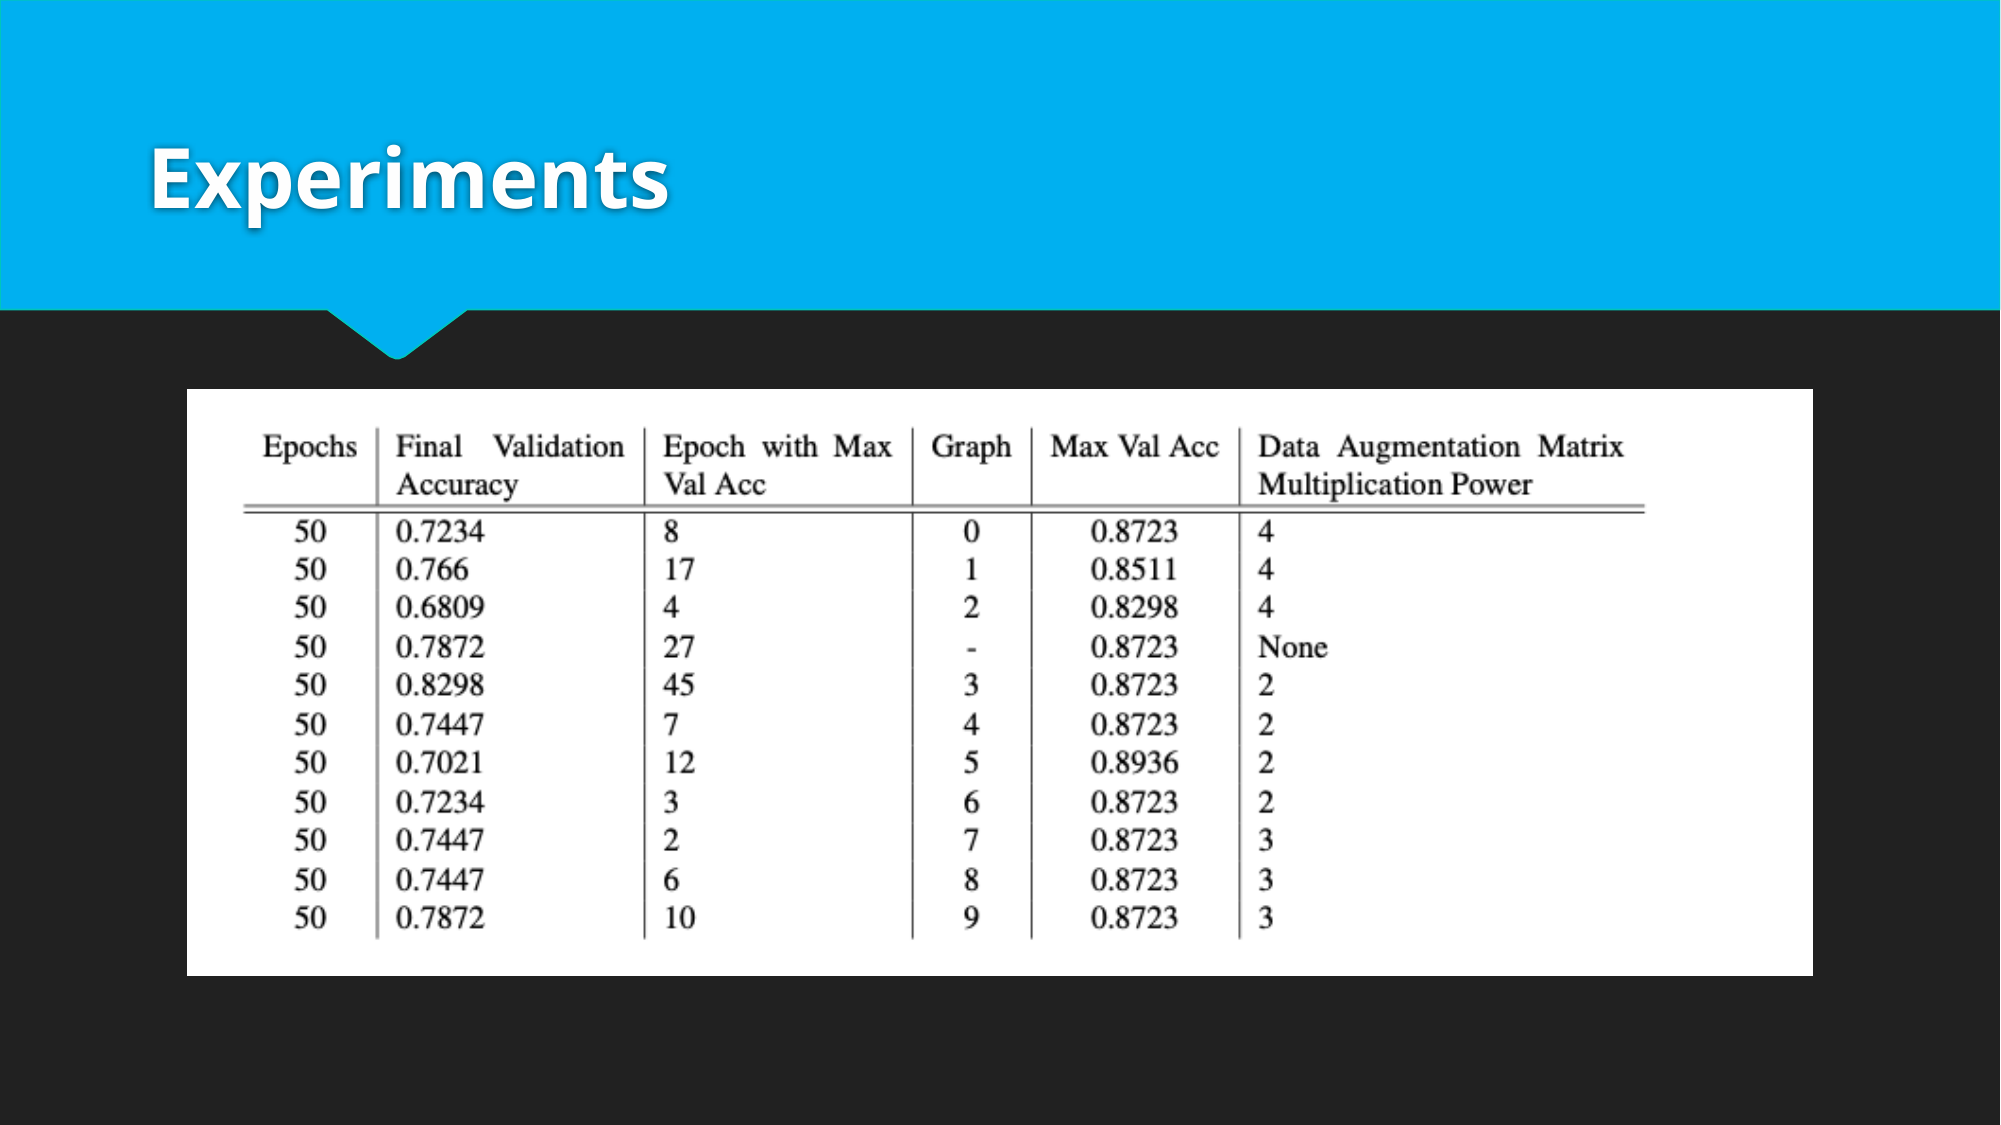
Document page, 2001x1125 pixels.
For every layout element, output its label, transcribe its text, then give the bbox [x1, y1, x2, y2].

title Experiments [132, 96, 1868, 233]
picture [186, 389, 1813, 976]
